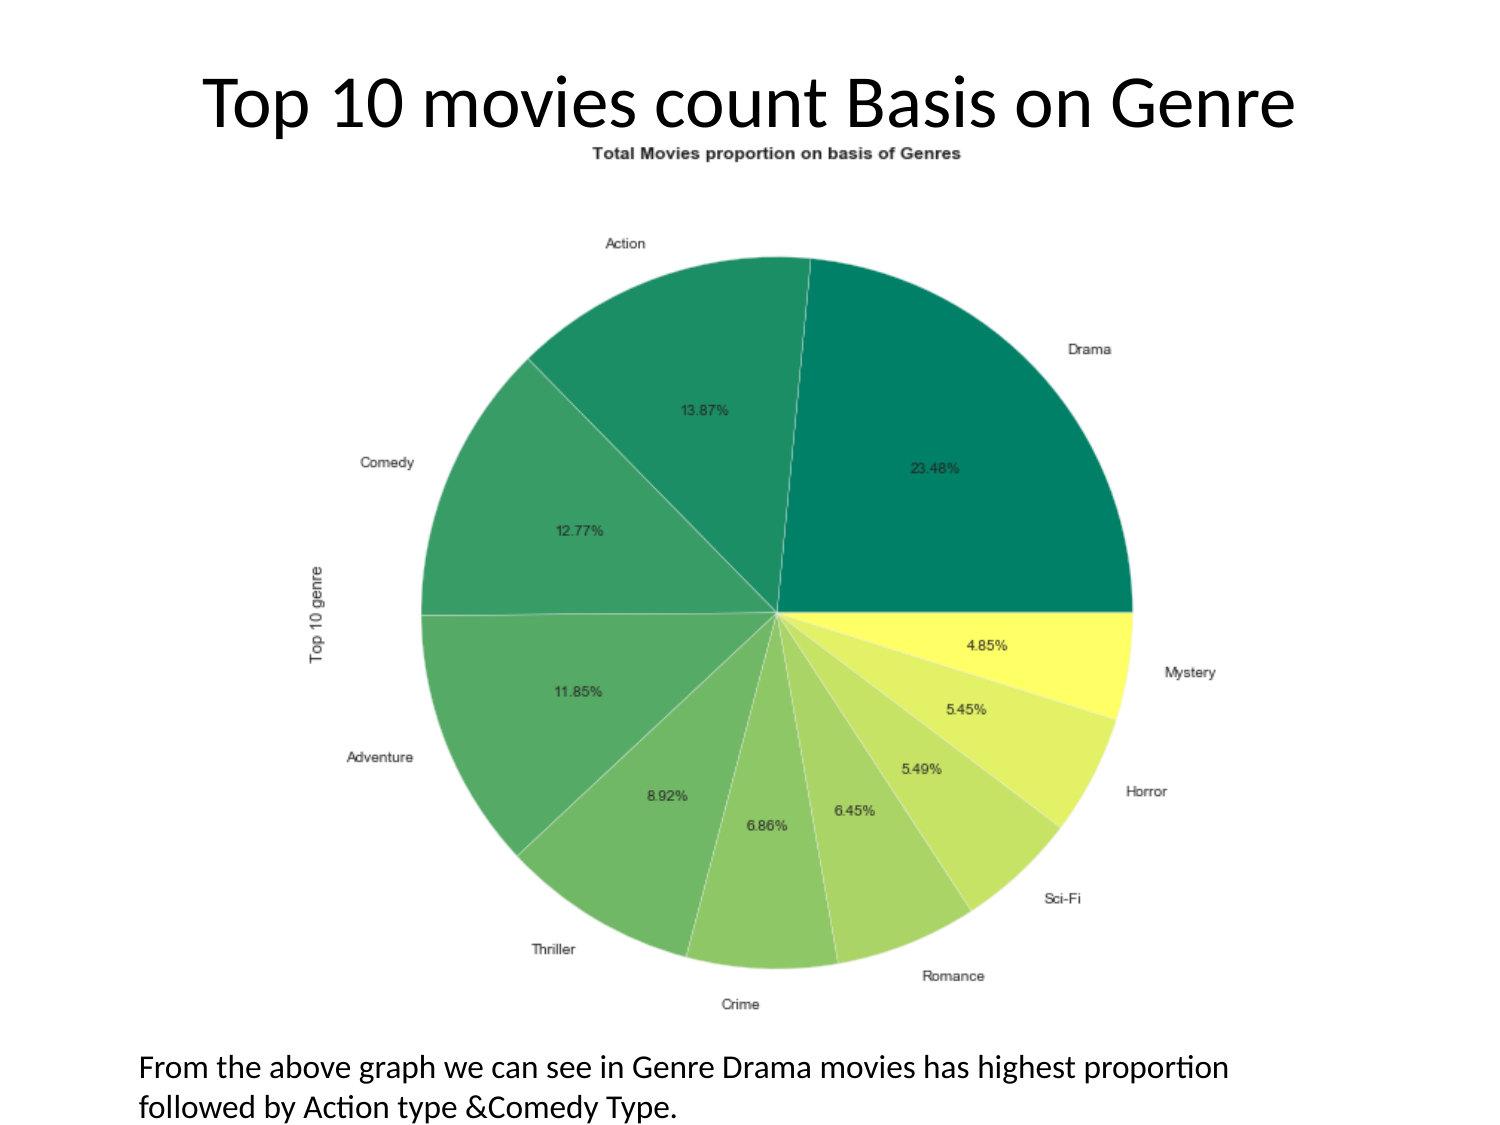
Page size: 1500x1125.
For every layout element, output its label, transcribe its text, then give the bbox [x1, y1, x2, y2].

text_box From the above graph we can see in Genre Drama movies has highest proportion followed by Action type &Comedy Type. [123, 1037, 1341, 1125]
picture [300, 136, 1233, 1069]
title Top 10 movies count Basis on Genre [75, 45, 1425, 149]
